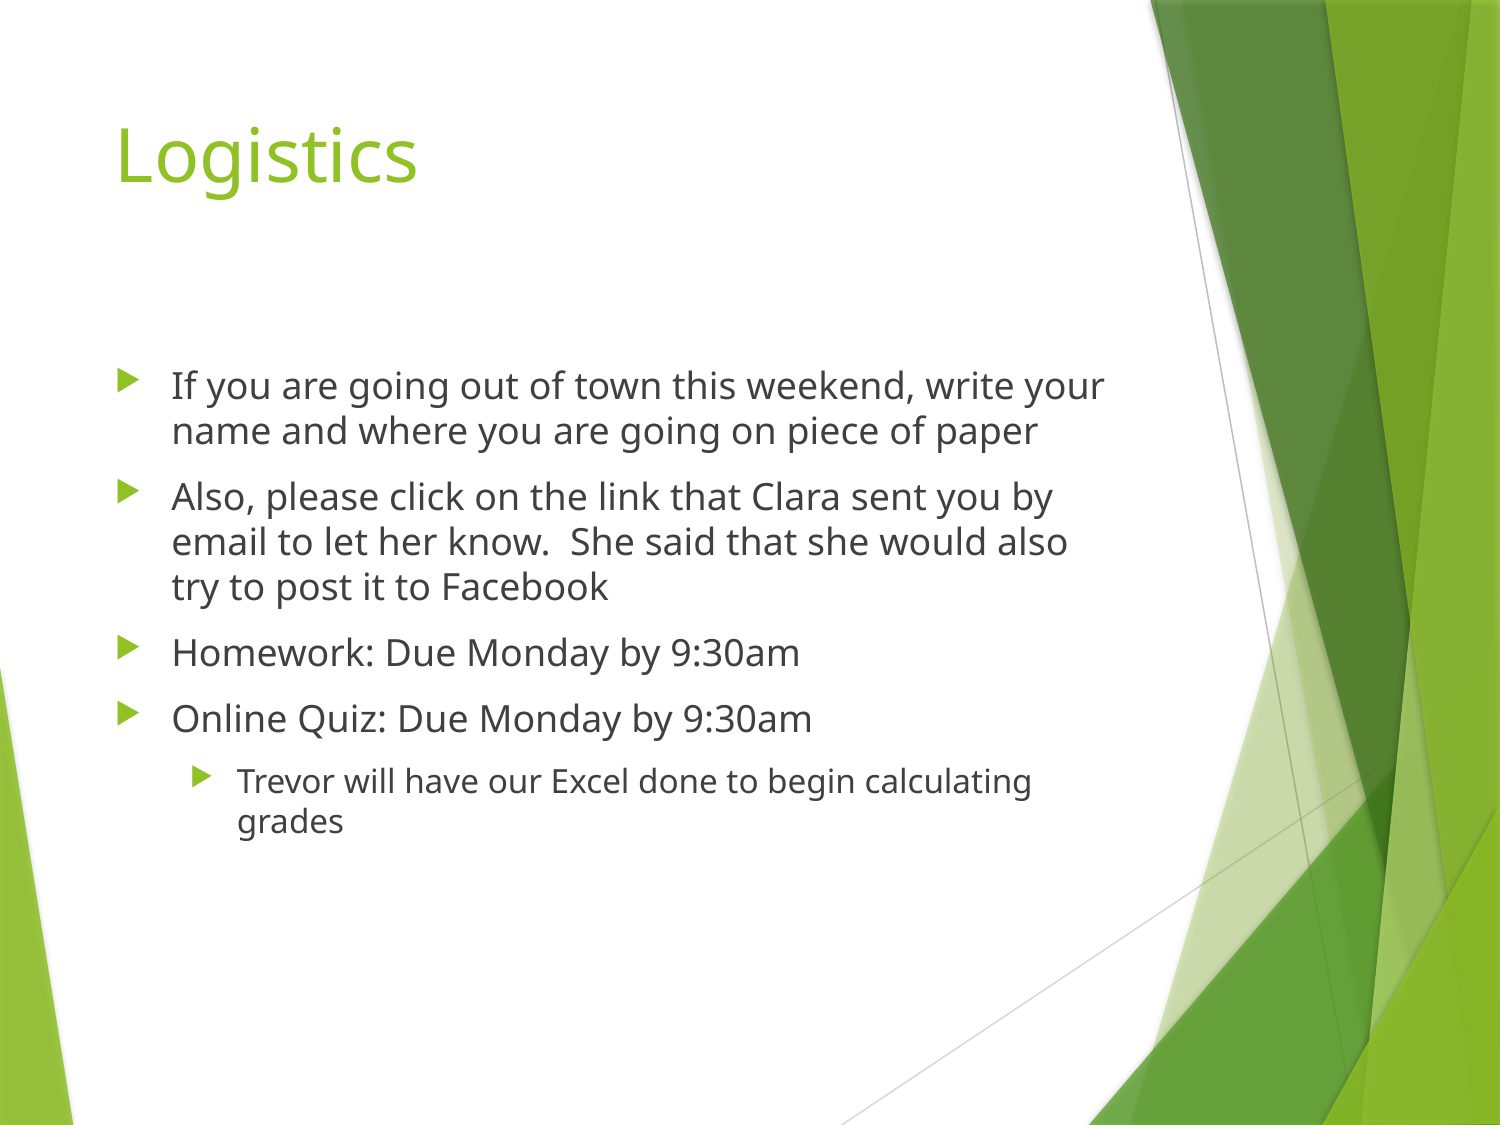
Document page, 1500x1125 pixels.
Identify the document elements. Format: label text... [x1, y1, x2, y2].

title Logistics [99, 99, 1142, 317]
list If you are going out of town this weekend, write your name and where you are going on piece of paper Also, please click on the link that Clara sent you by email to let her know. She said that she would also try to post it to Facebook Homework: Due Monday by 9:30am Online Quiz: Due Monday by 9:30am Trevor will have our Excel done to begin calculating grades [99, 354, 1142, 992]
